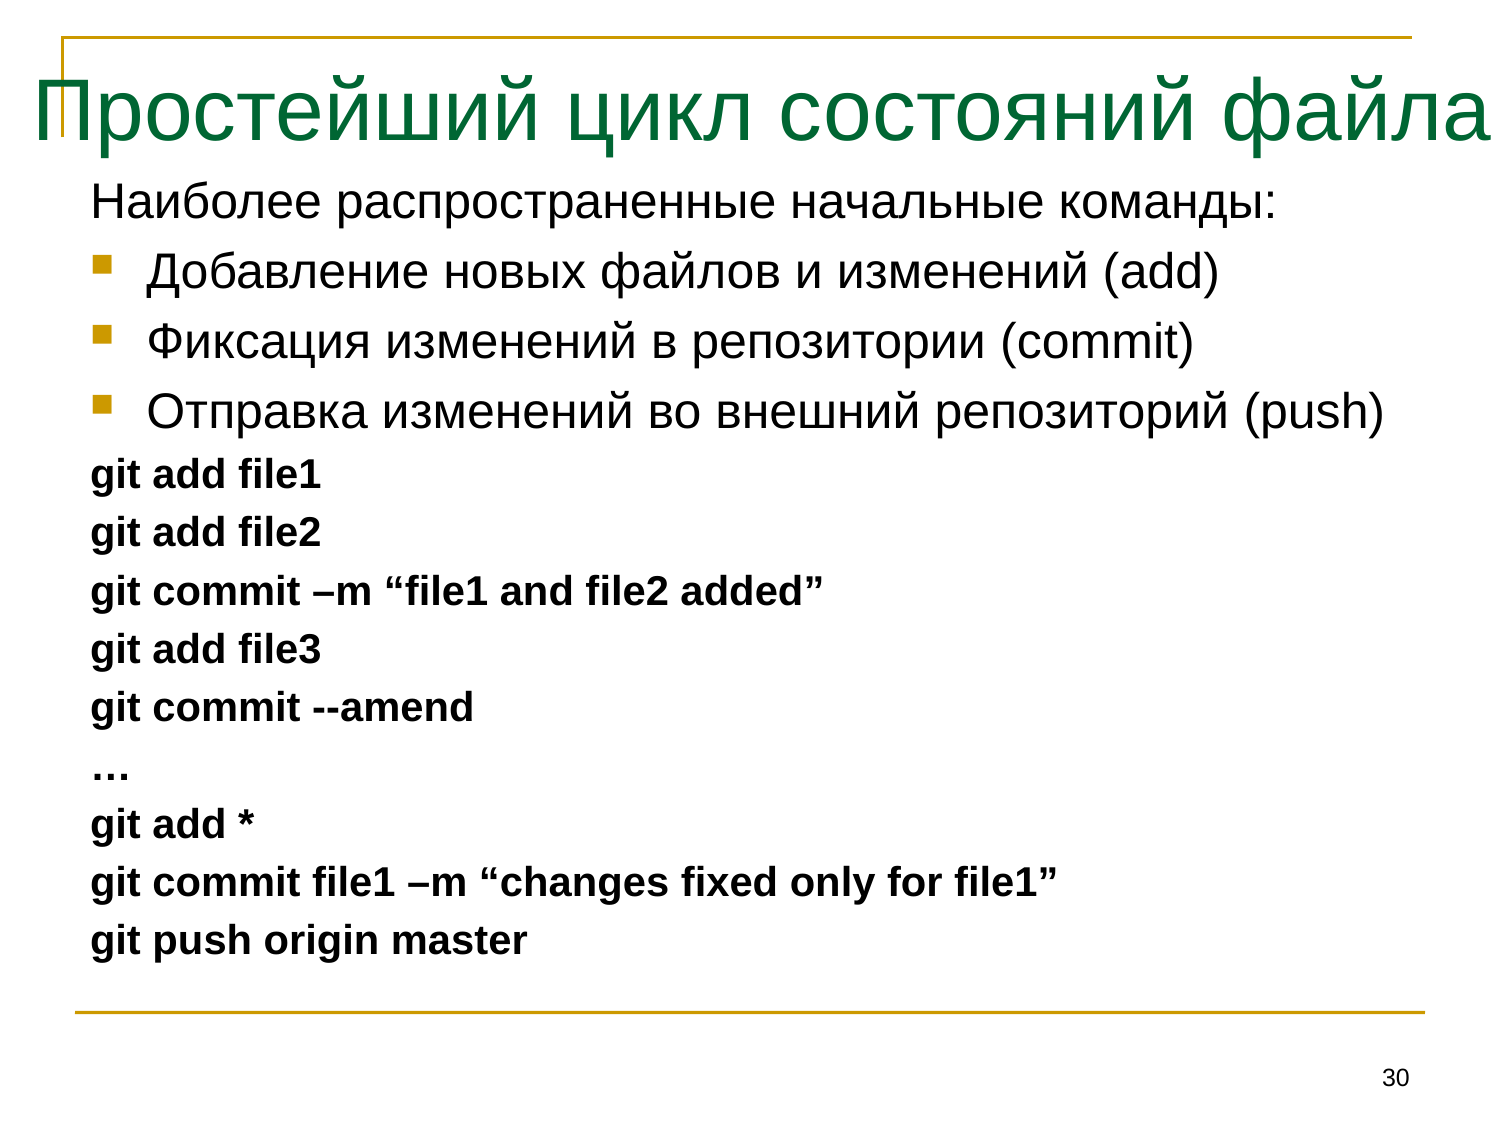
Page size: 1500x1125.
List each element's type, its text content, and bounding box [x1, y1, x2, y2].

list Наиболее распространенные начальные команды: Добавление новых файлов и изменений (add) Фиксация изменений в репозитории (commit) Отправка изменений во внешний репозиторий (push) git add file1 git add file2 git commit –m “file1 and file2 added” git add file3 git commit --amend … git add * git commit file1 –m “changes fixed only for file1” git push origin master [74, 160, 1426, 1006]
title Простейший цикл состояний файла [17, 45, 1500, 233]
slide_number 30 [1074, 1023, 1426, 1100]
